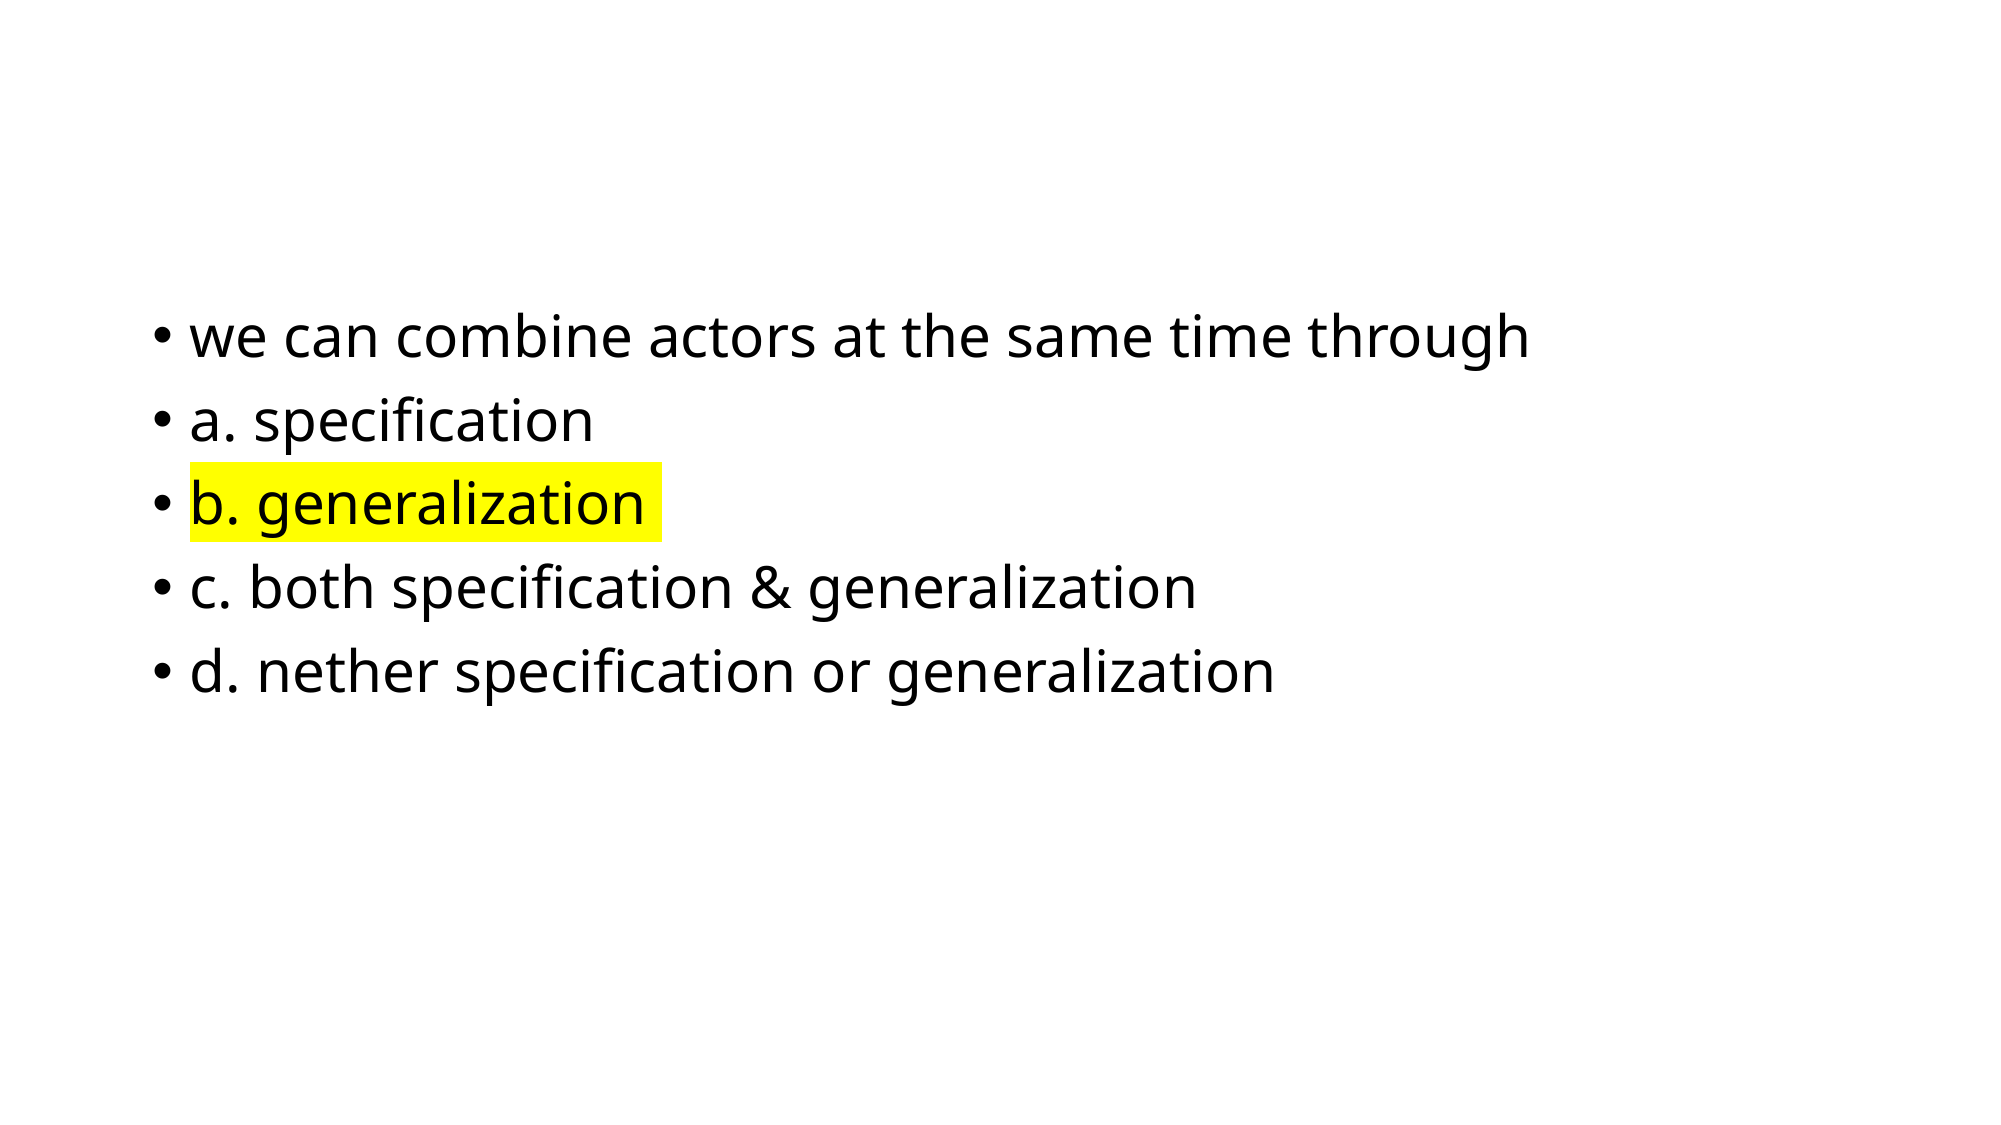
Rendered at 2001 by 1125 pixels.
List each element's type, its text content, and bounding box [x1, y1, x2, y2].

list we can combine actors at the same time through a. specification b. generalization c. both specification & generalization d. nether specification or generalization [137, 299, 1863, 1014]
